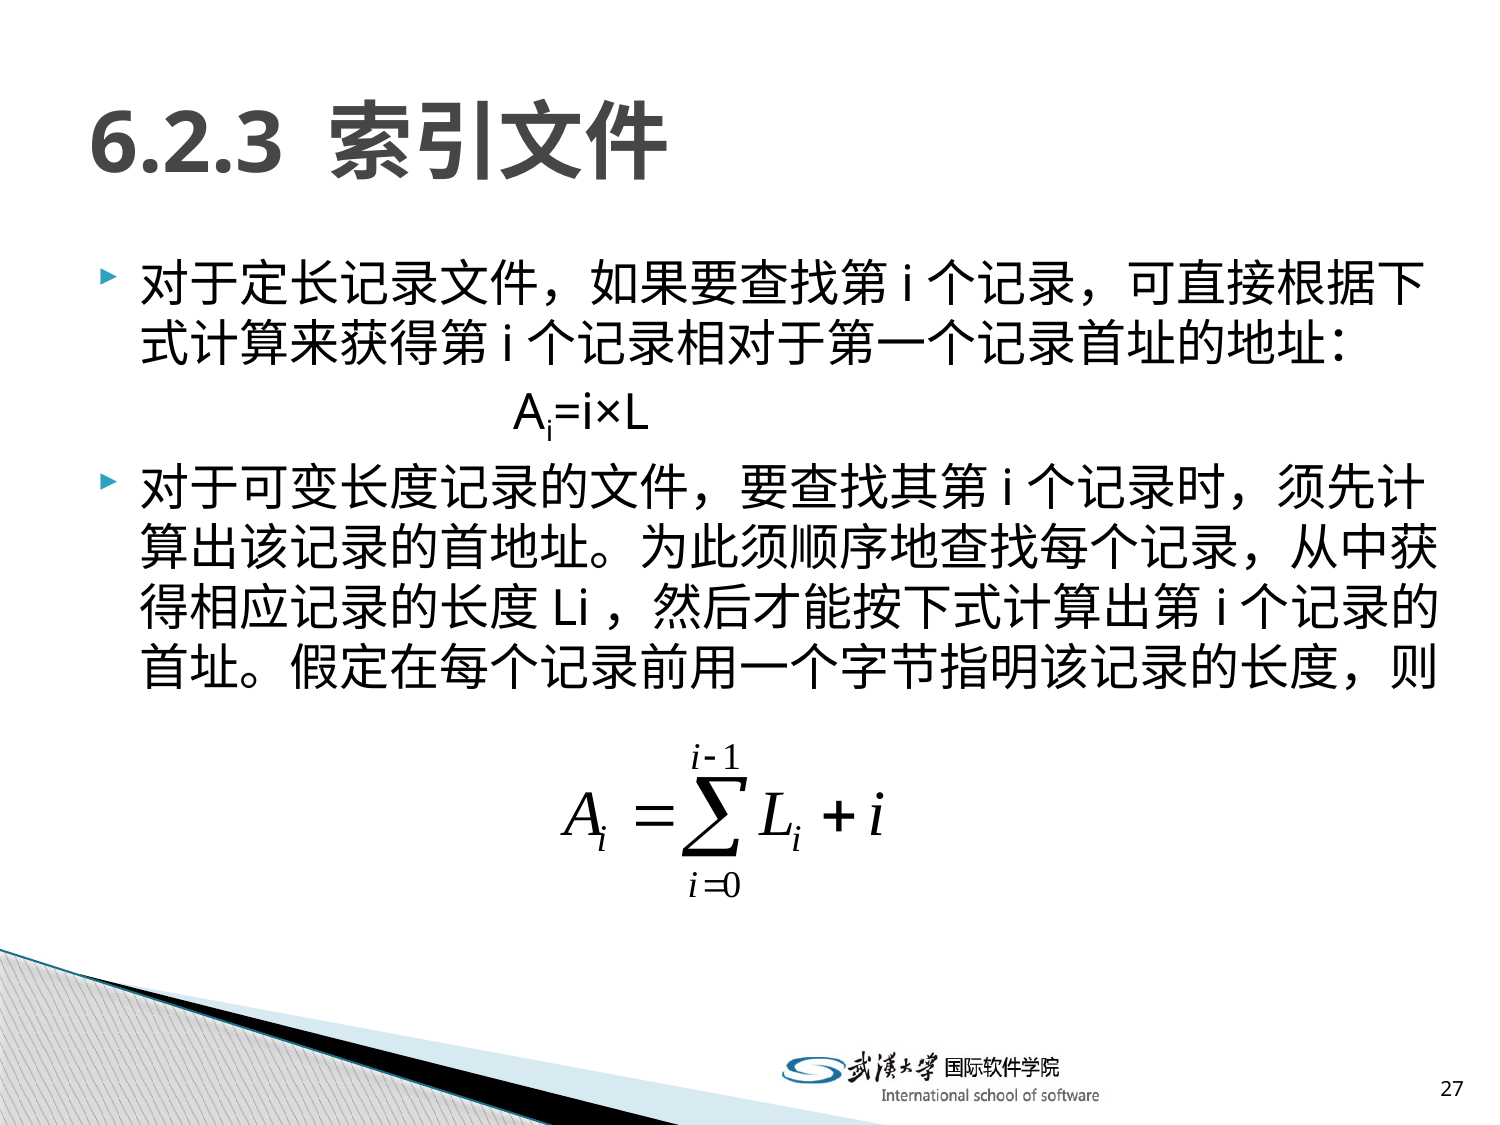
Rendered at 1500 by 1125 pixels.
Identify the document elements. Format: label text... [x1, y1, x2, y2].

slide_number 27 [1418, 1051, 1479, 1112]
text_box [548, 727, 900, 912]
picture [773, 1046, 1117, 1103]
title 6.2.3 索引文件 [75, 45, 1425, 233]
list 对于定长记录文件，如果要查找第i个记录，可直接根据下式计算来获得第i个记录相对于第一个记录首址的地址： Ai=i×L 对于可变长度记录的文件，要查找其第i个记录时，须先计算出该记录的首地址。为此须顺序地查找每个记录，从中获得相应记录的长度Li，然后才能按下式计算出第i个记录的首址。假定在每个记录前用一个字节指明该记录的长度，则 [64, 243, 1464, 788]
